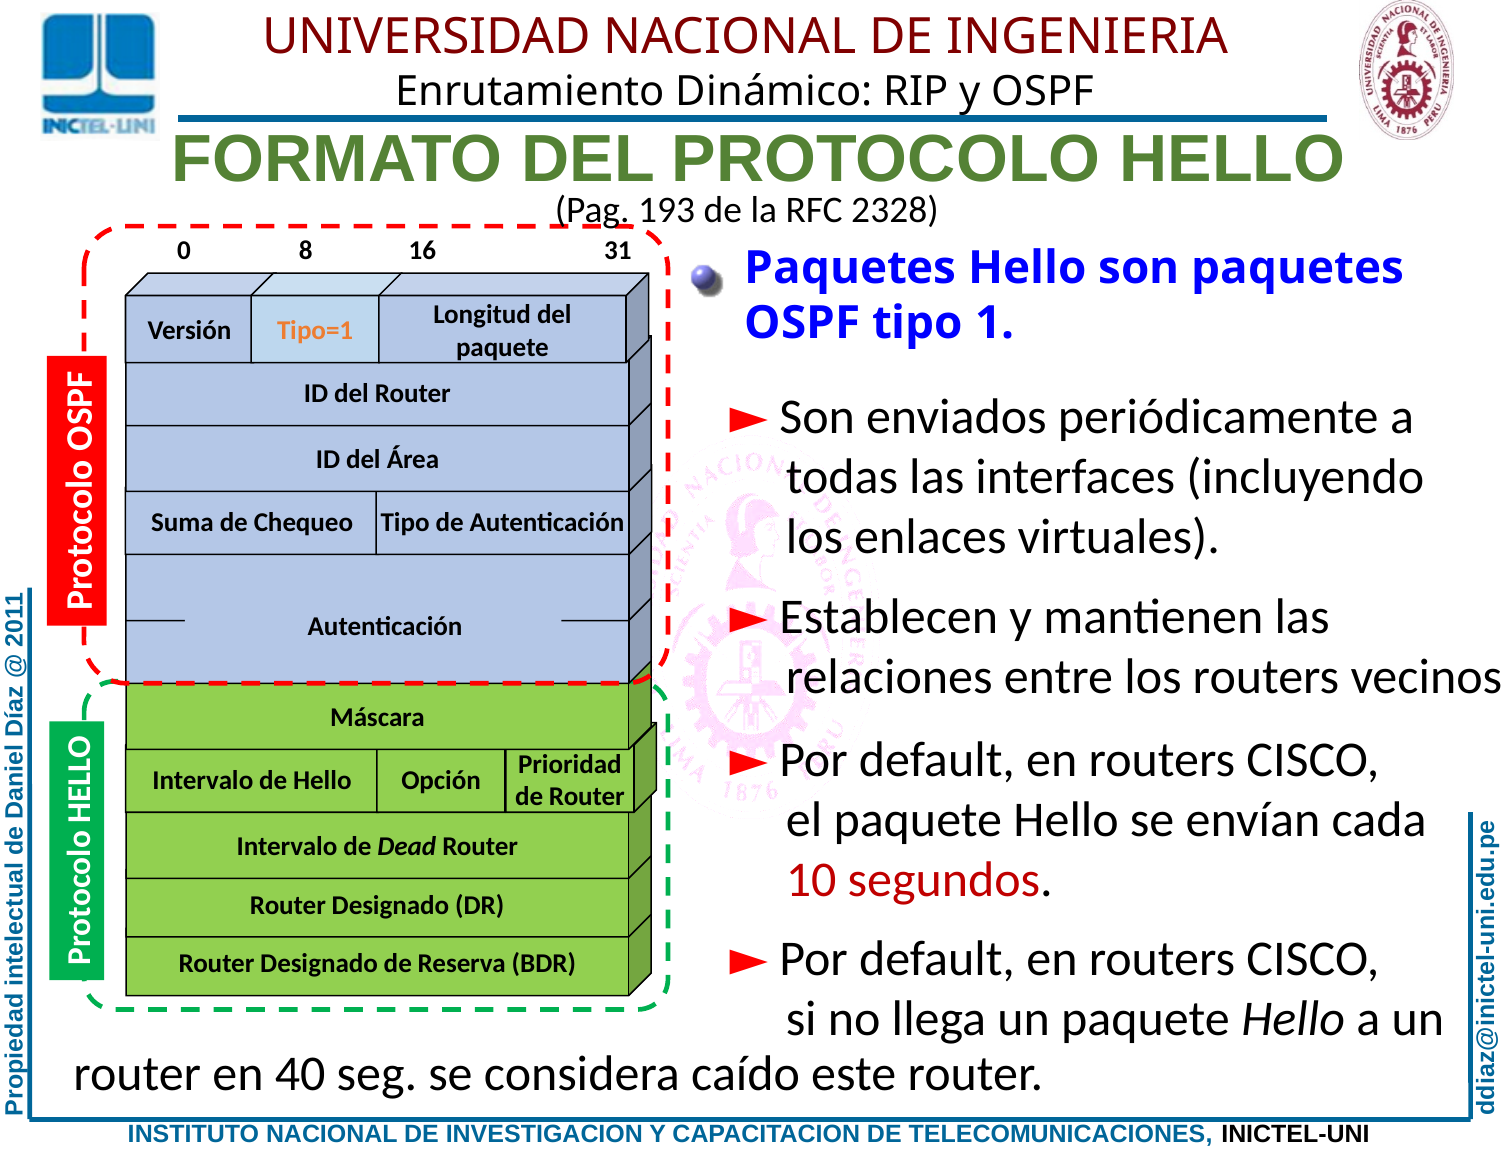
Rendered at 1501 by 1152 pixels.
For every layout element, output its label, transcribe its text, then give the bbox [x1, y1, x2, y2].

picture [1359, 0, 1454, 140]
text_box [46, 224, 678, 684]
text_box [49, 684, 58, 1010]
picture [40, 12, 160, 141]
text_box FORMATO DEL PROTOCOLO HELLO [157, 106, 1362, 202]
text_box (Pag. 193 de la RFC 2328) [540, 177, 954, 230]
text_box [58, 230, 1501, 1109]
